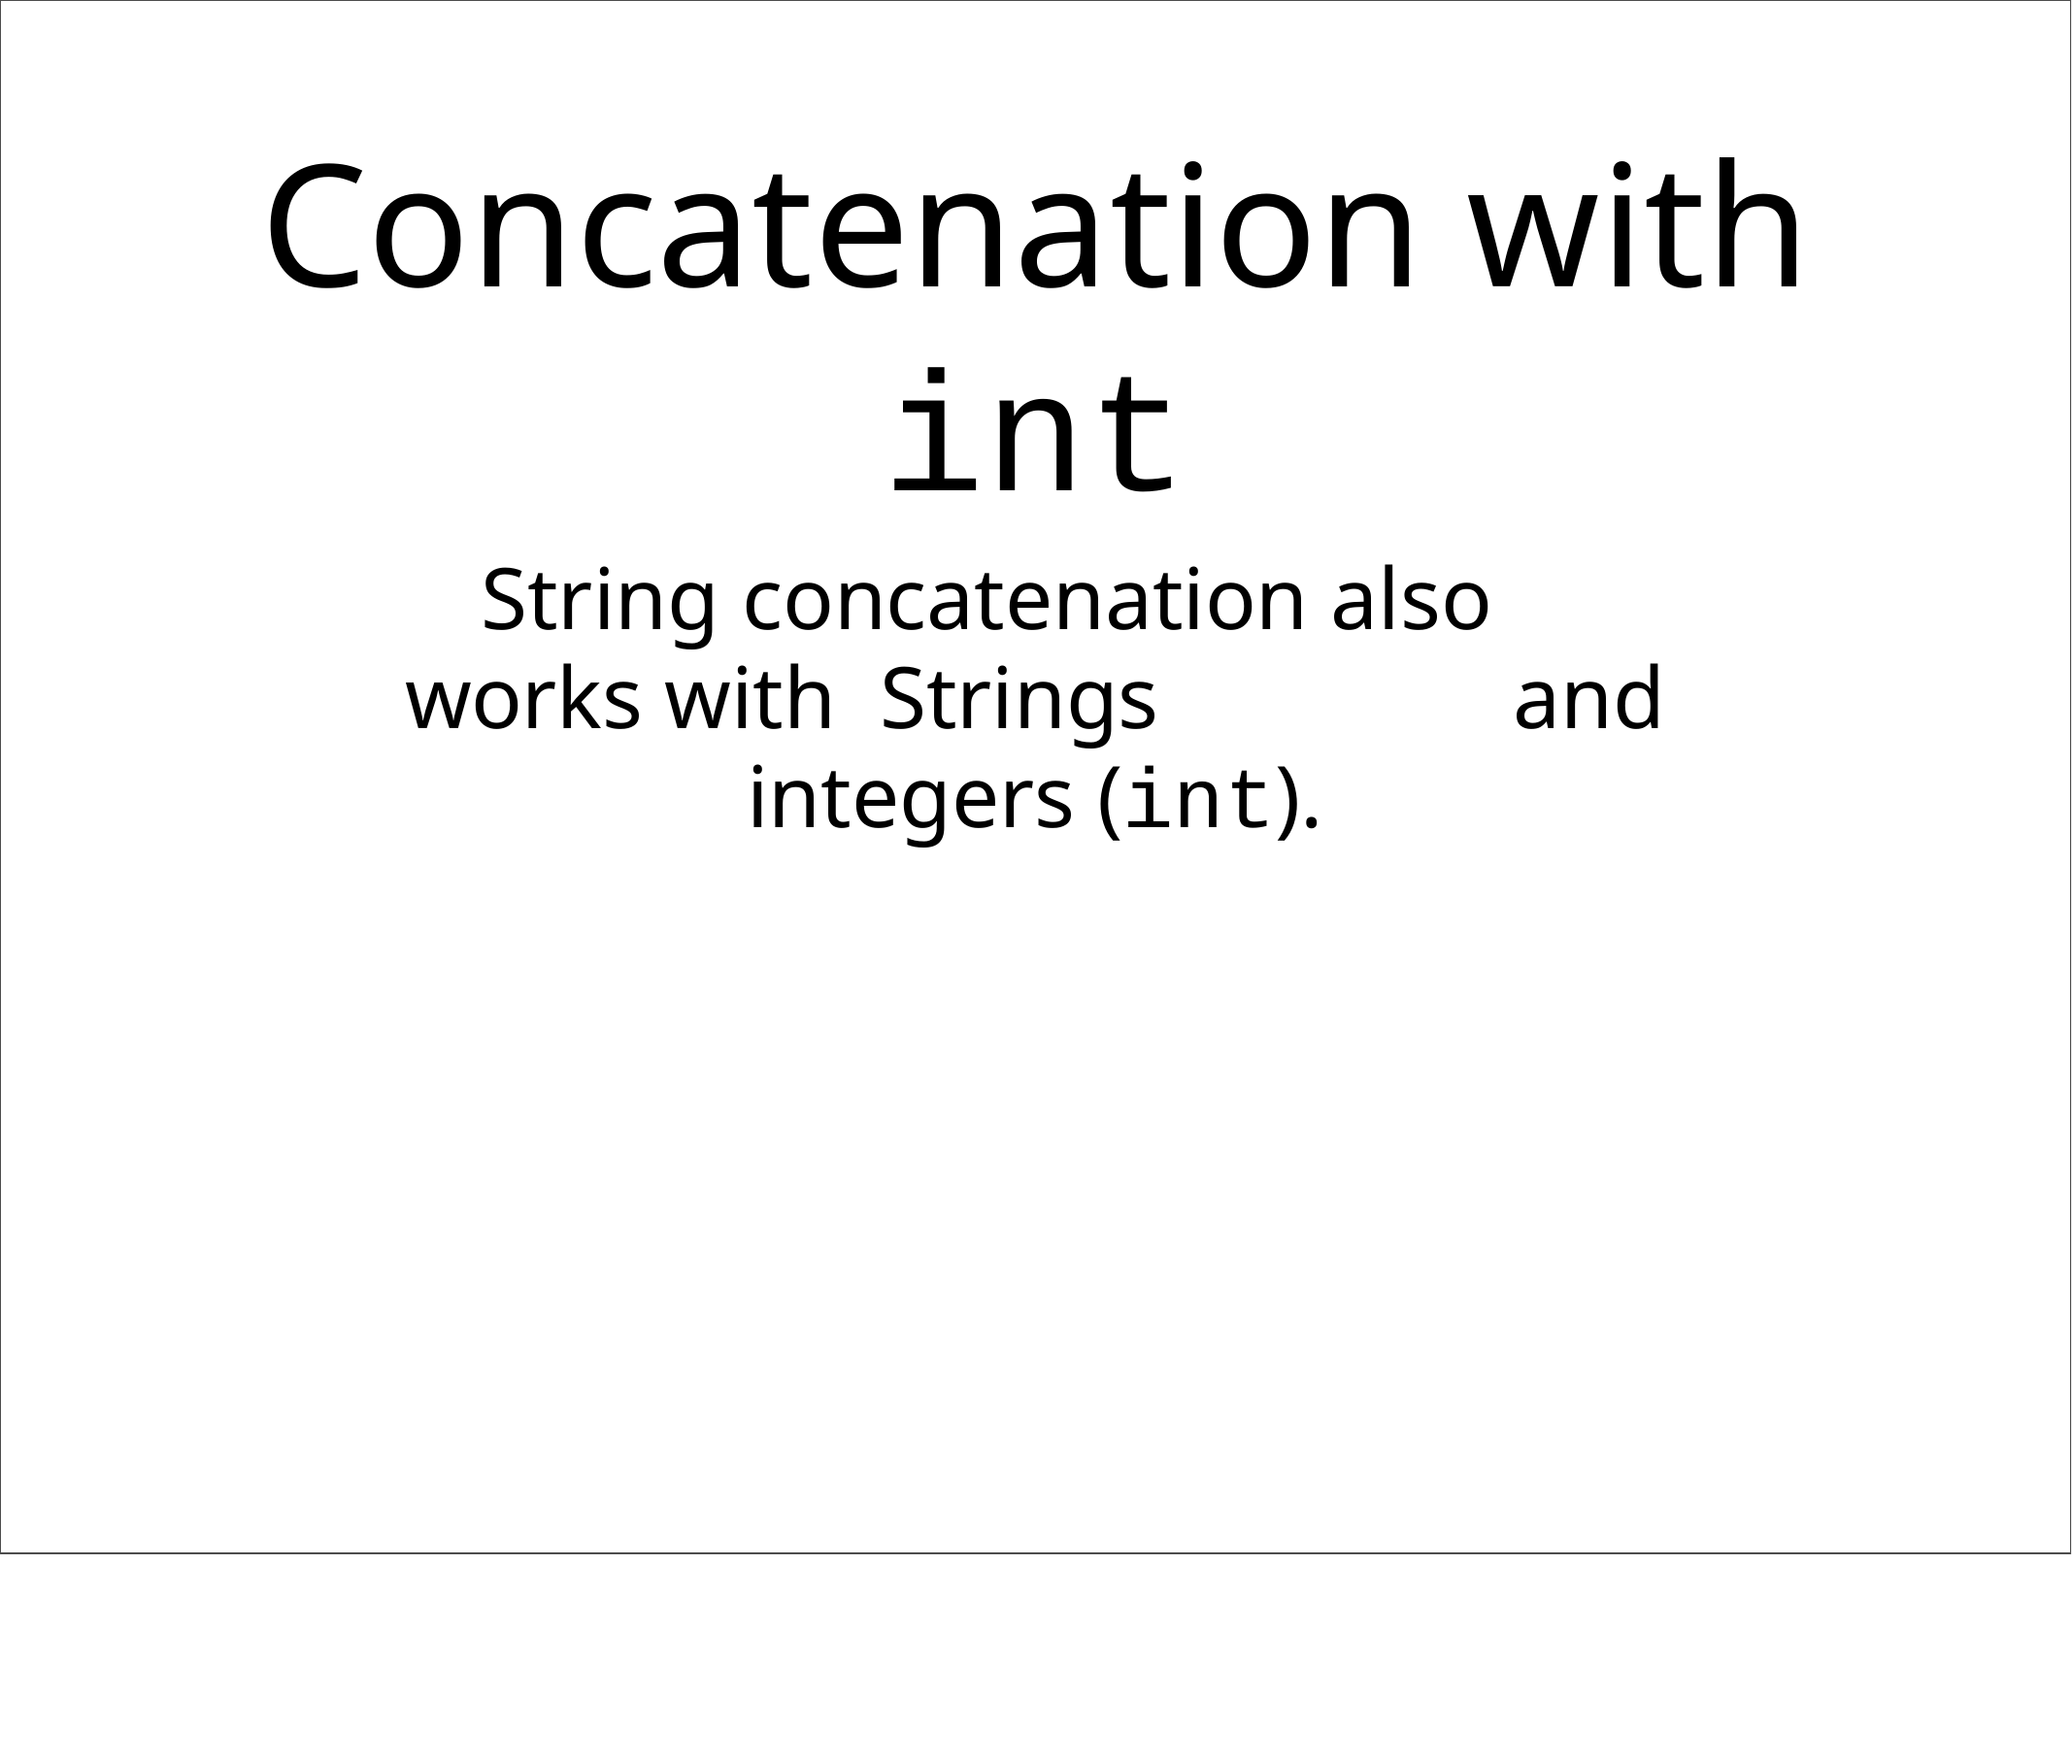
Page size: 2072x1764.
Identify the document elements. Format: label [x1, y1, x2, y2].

text_box [0, 0, 2072, 1553]
